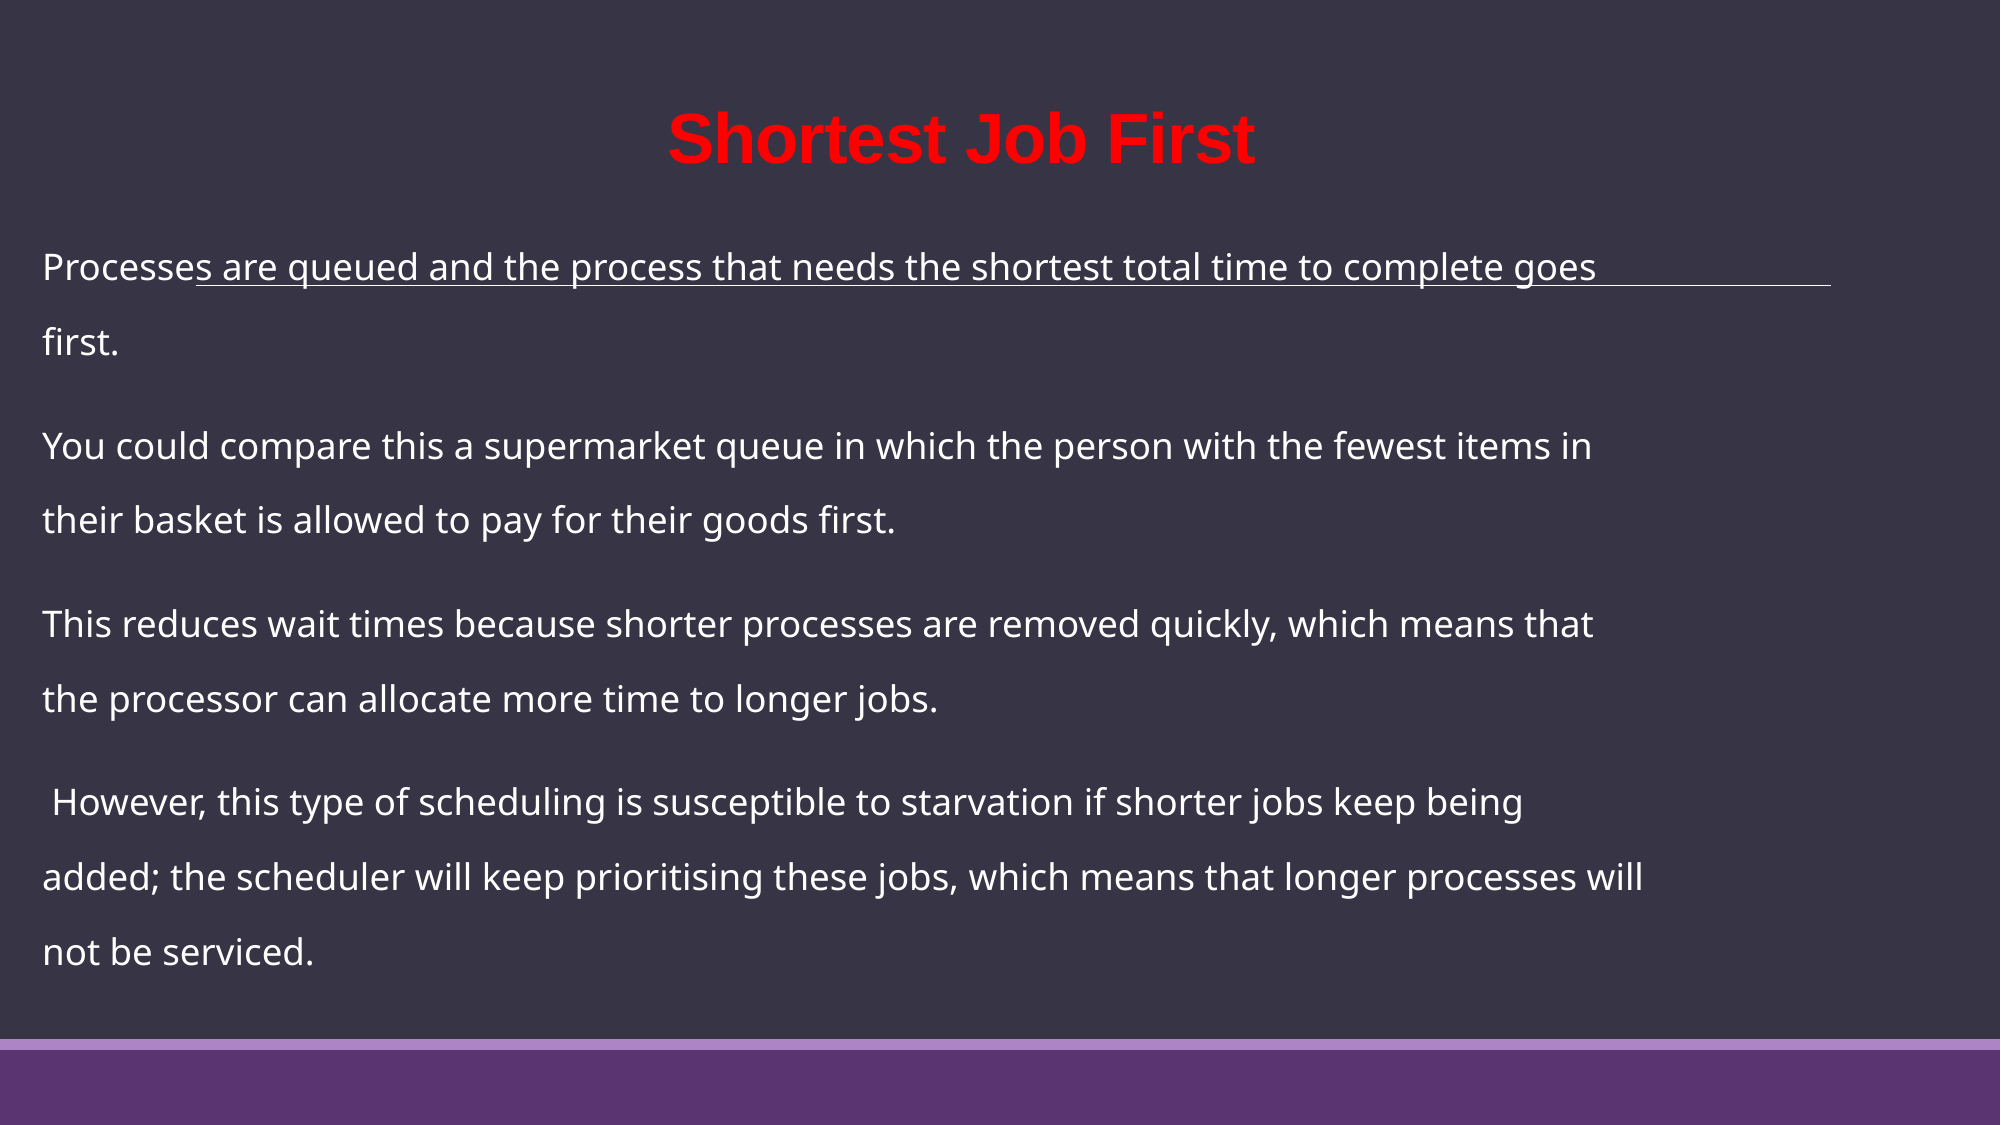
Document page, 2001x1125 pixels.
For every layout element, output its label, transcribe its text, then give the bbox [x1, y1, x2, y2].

title Shortest Job First [190, 0, 1733, 186]
list Processes are queued and the process that needs the shortest total time to complete goes first. You could compare this a supermarket queue in which the person with the fewest items in their basket is allowed to pay for their goods first. This reduces wait times because shorter processes are removed quickly, which means that the processor can allocate more time to longer jobs. However, this type of scheduling is susceptible to starvation if shorter jobs keep being added; the scheduler will keep prioritising these jobs, which means that longer processes will not be serviced. [41, 205, 1648, 988]
